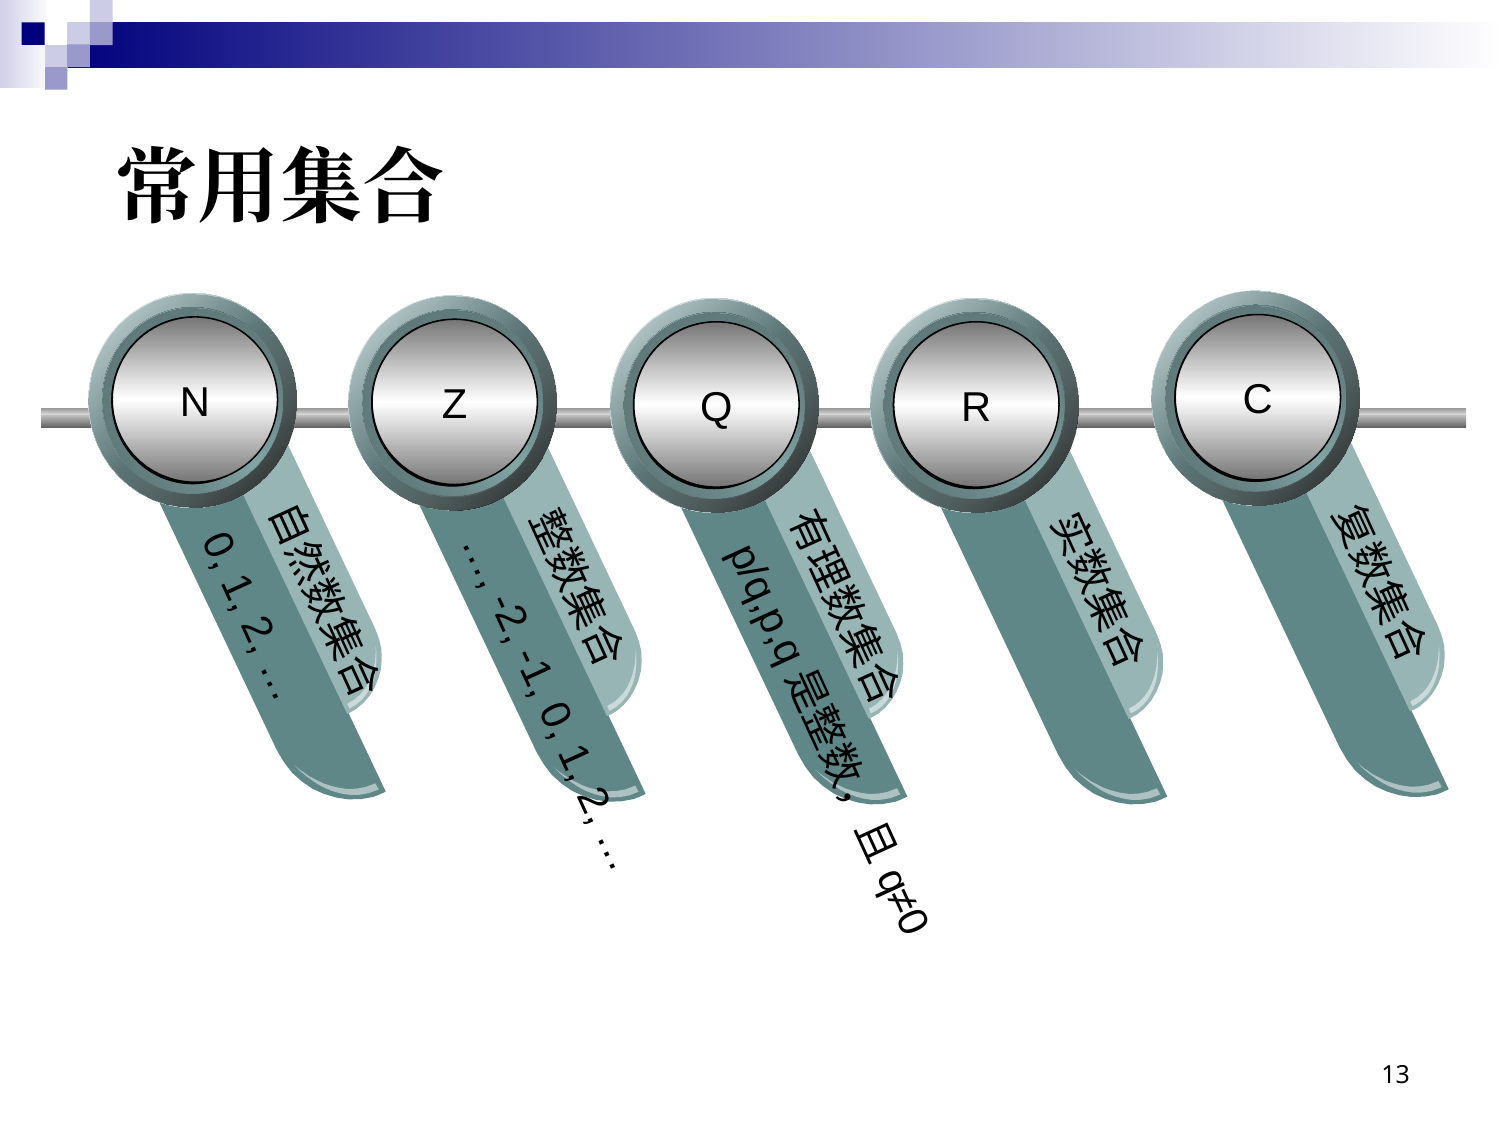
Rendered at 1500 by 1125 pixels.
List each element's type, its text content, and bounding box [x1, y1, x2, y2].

slide_number 13 [1074, 1024, 1426, 1101]
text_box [1437, 408, 1467, 428]
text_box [40, 408, 83, 428]
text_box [348, 295, 630, 913]
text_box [869, 297, 1150, 822]
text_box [88, 292, 370, 817]
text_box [1151, 290, 1433, 815]
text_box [609, 297, 892, 984]
title 常用集合 [100, 125, 1267, 241]
